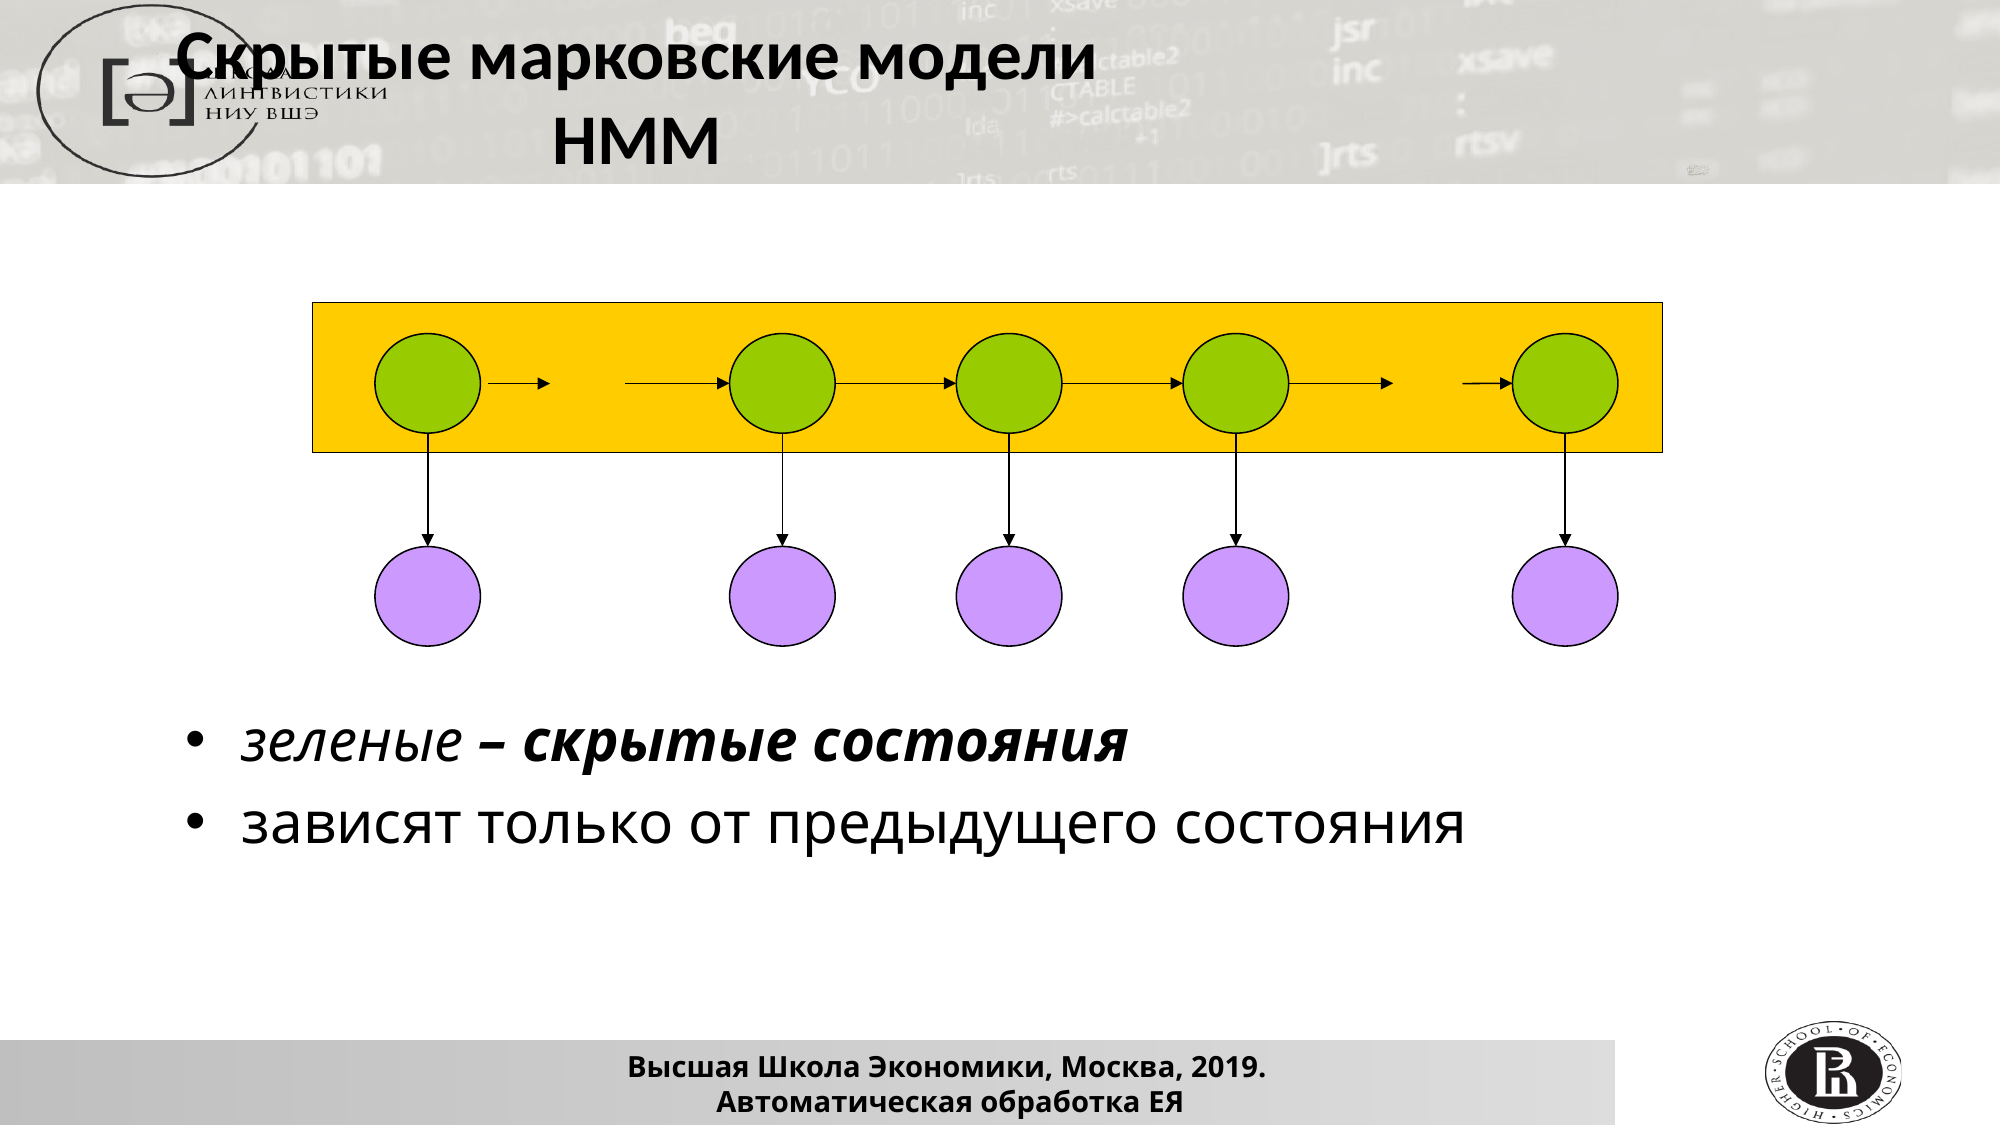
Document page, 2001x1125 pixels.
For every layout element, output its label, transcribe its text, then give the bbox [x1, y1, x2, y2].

list зеленые – скрытые состояния зависят только от предыдущего состояния [170, 695, 1848, 963]
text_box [312, 302, 1663, 647]
picture [1765, 1021, 1902, 1125]
title Скрытые марковские модели HMM [0, 0, 1275, 188]
